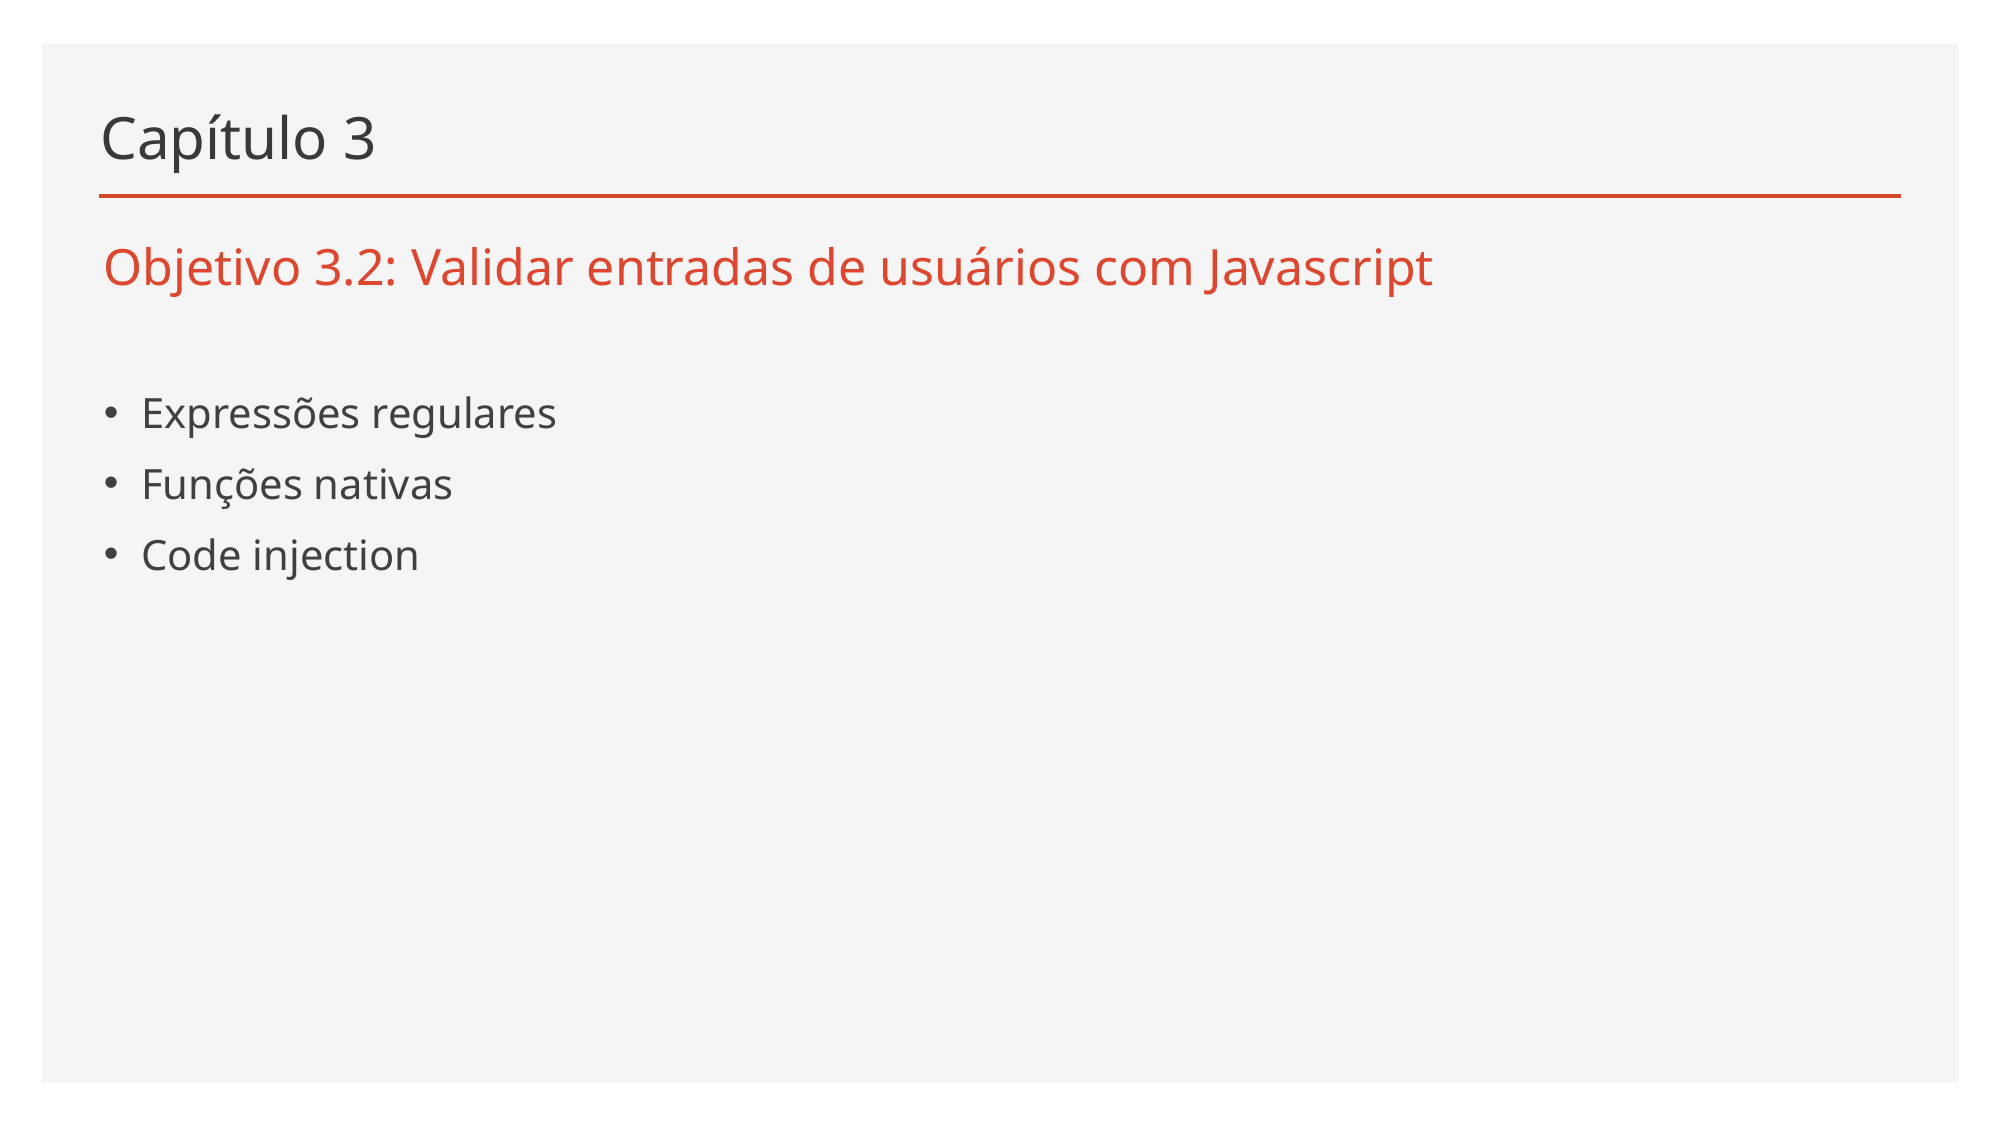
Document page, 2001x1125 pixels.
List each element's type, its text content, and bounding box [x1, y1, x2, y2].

title Capítulo 3 [85, 73, 1906, 179]
text_box Objetivo 3.2: Validar entradas de usuários com Javascript Expressões regulares Funções nativas Code injection [88, 250, 1906, 886]
